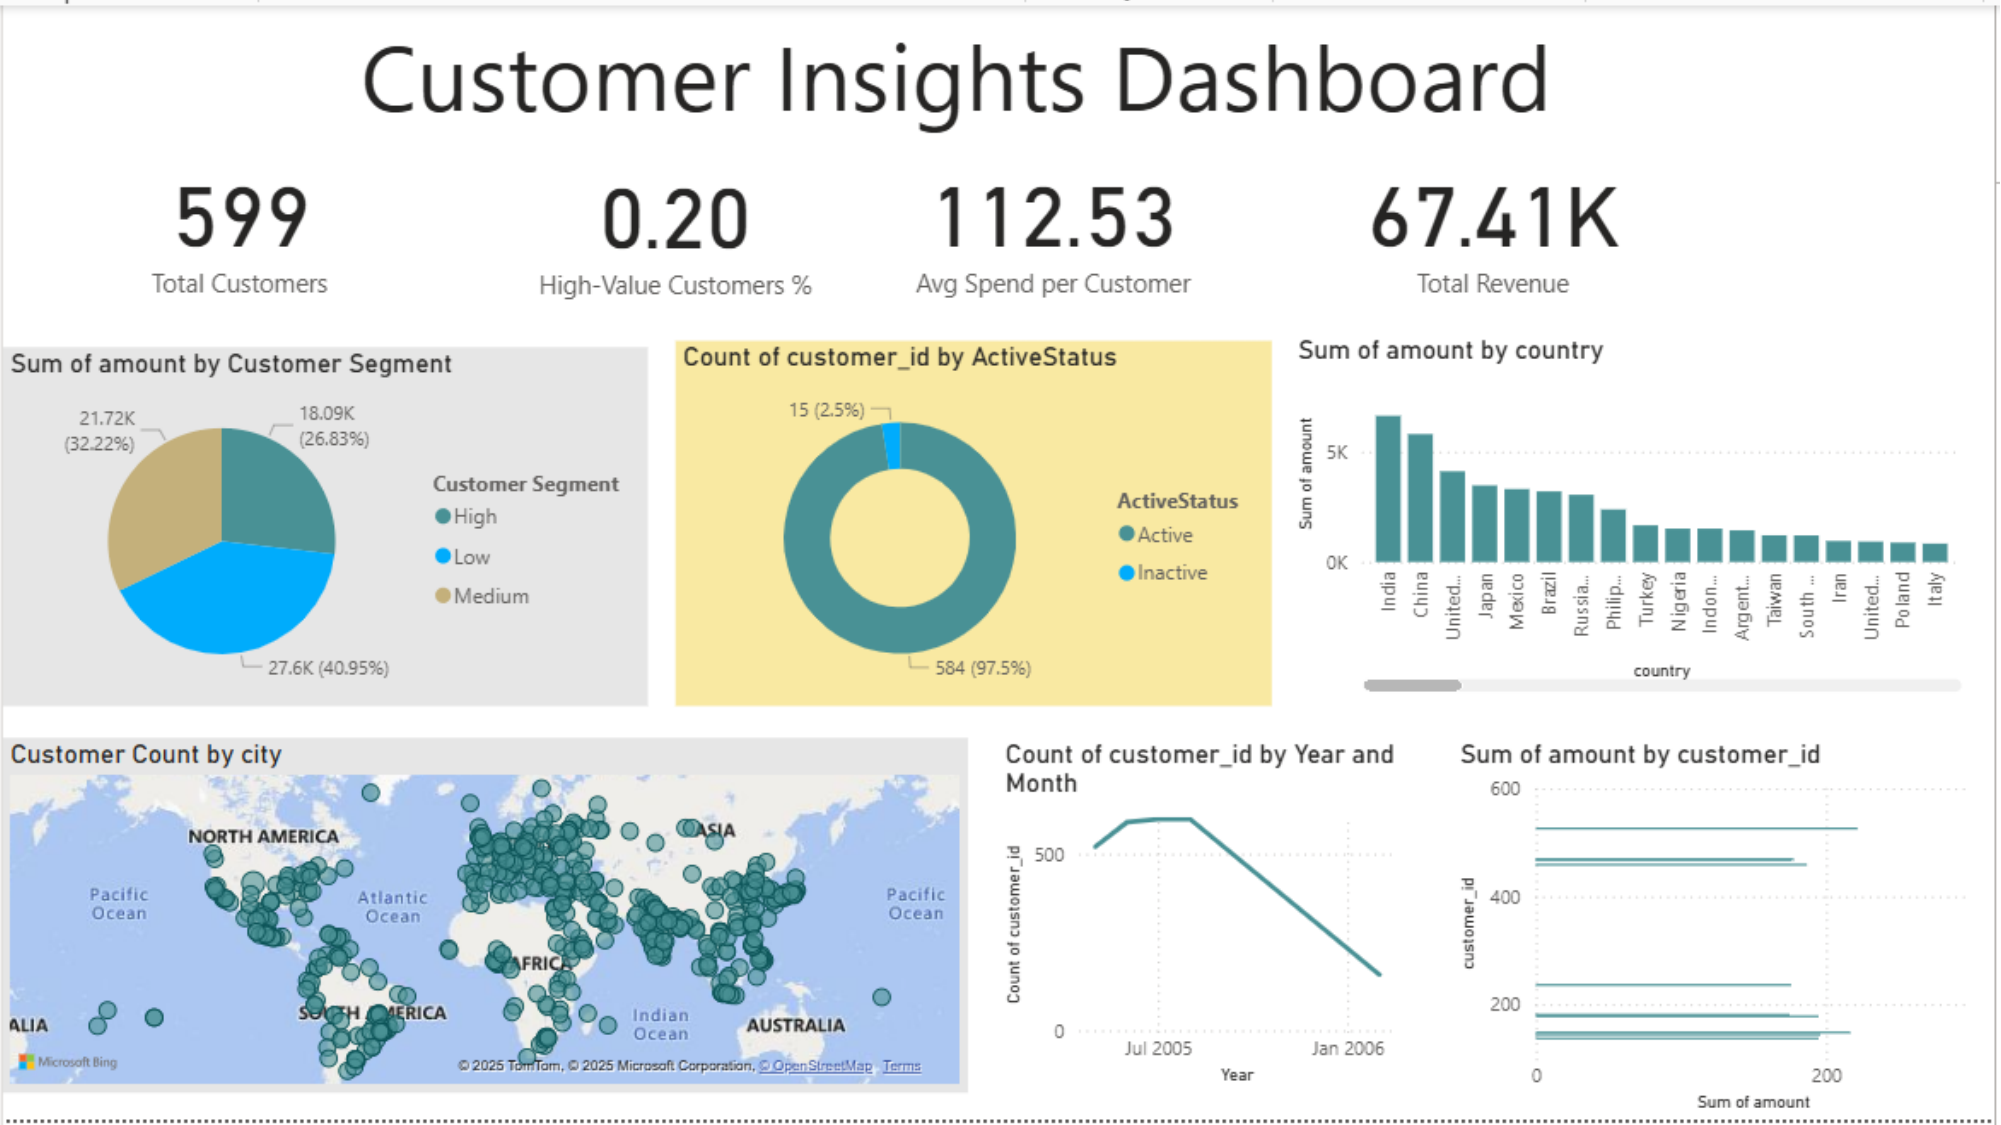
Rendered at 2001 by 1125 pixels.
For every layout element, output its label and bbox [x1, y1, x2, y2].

list [0, 0, 2000, 1125]
